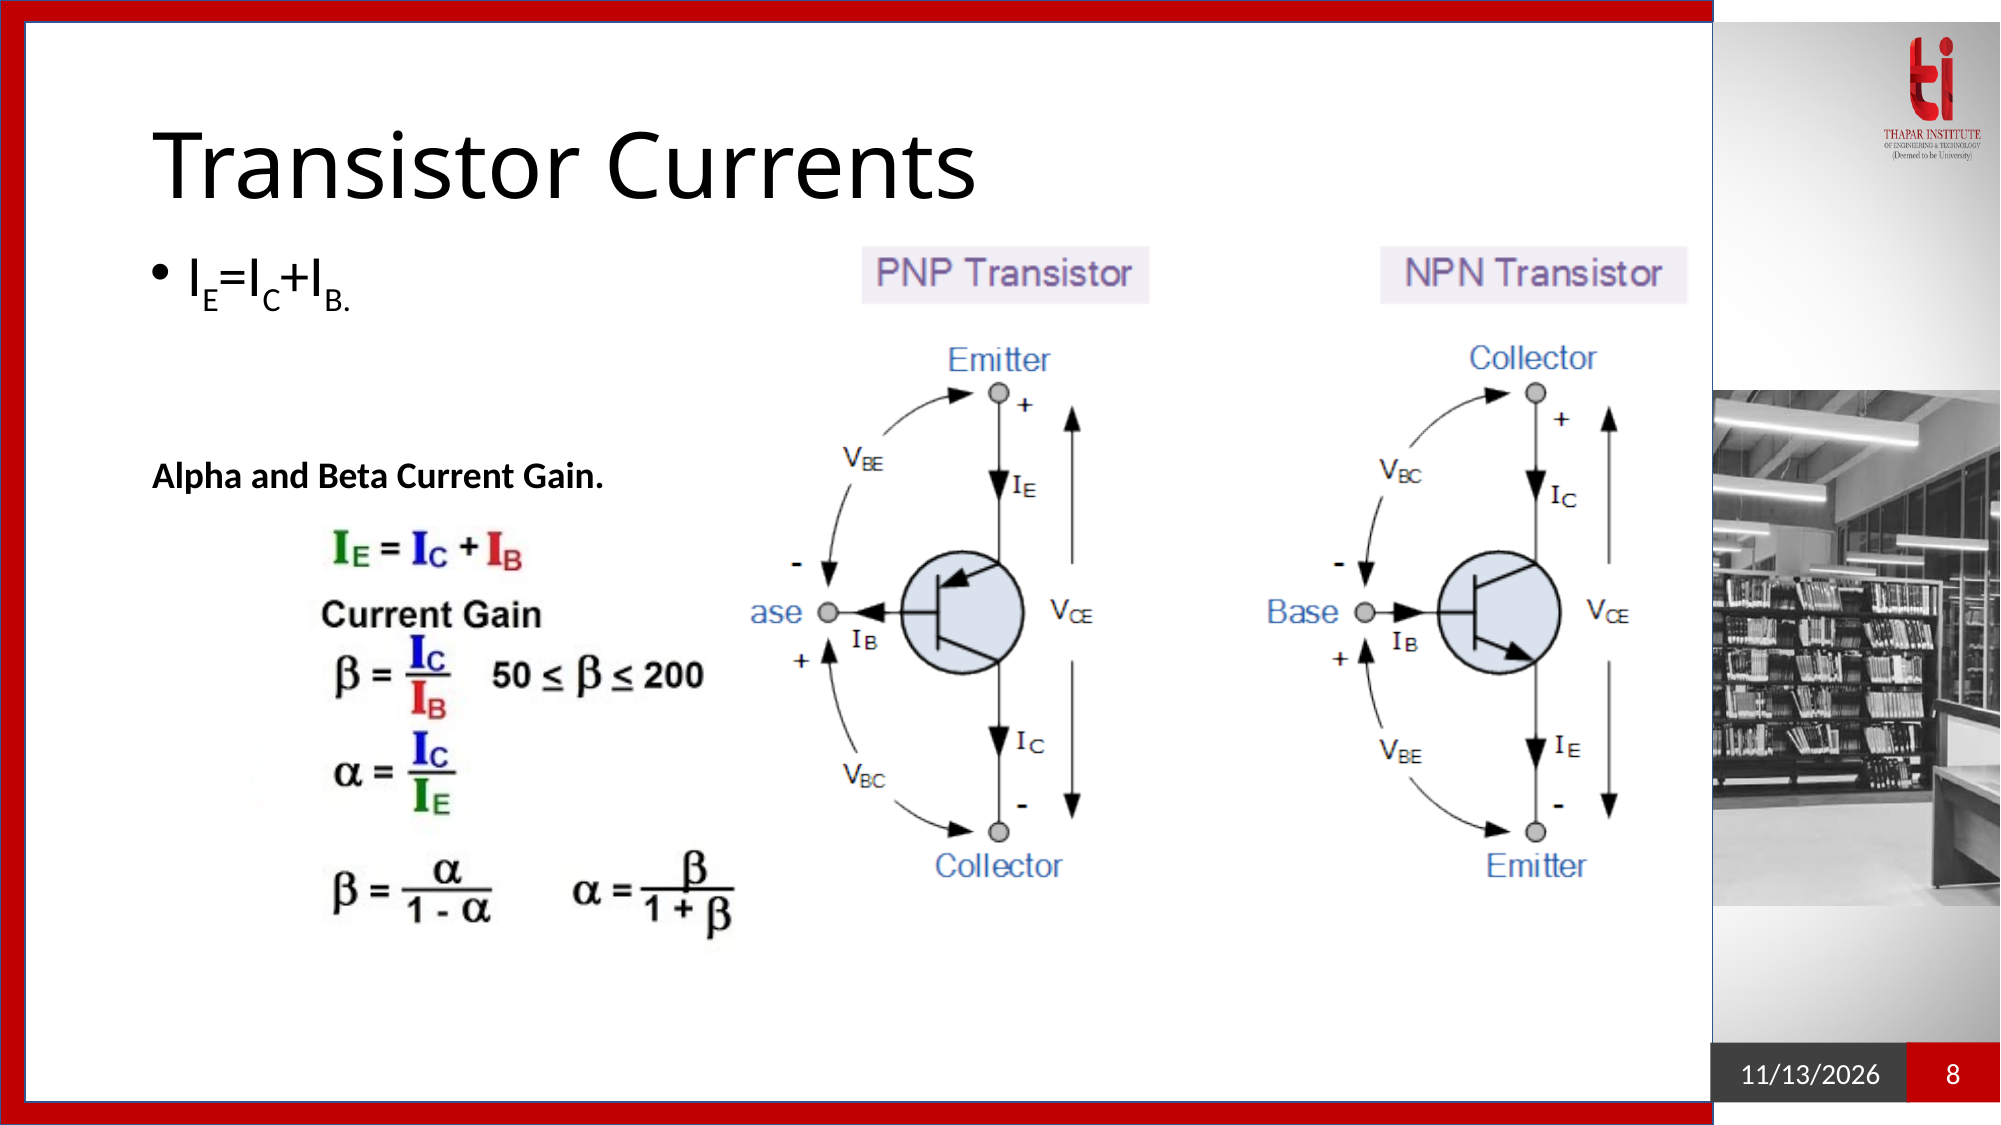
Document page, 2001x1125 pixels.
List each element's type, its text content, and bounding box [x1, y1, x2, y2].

picture [249, 246, 1689, 954]
list IE=IC+IB. [135, 231, 1365, 1019]
title Transistor Currents [137, 59, 1863, 278]
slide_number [1710, 1042, 1906, 1103]
picture [1713, 22, 2000, 1042]
slide_number 8 [1906, 1042, 2000, 1103]
text_box Alpha and Beta Current Gain. [137, 443, 691, 504]
